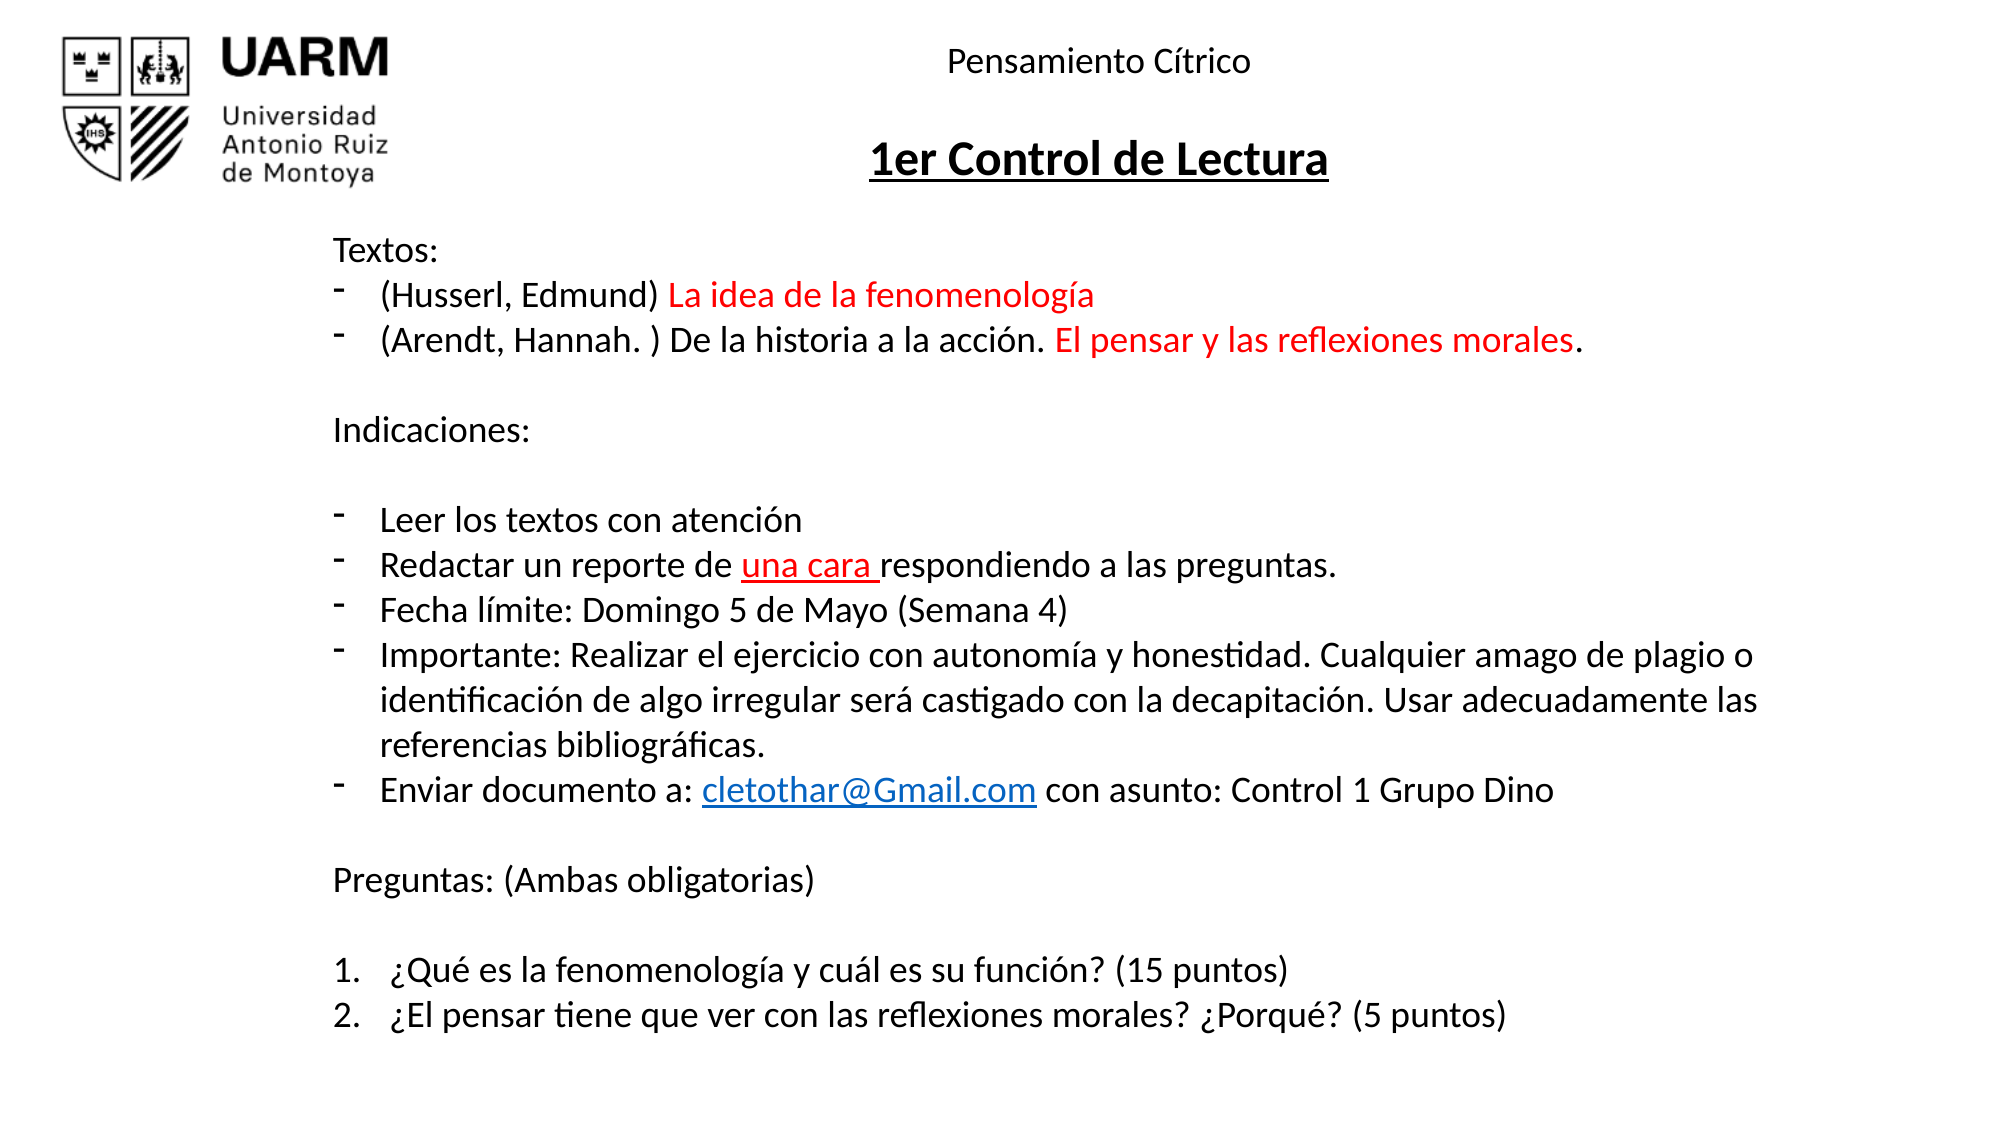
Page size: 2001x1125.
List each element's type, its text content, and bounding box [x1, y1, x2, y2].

picture [50, 25, 418, 195]
text_box Pensamiento Cítrico 1er Control de Lectura [574, 28, 1625, 194]
text_box Textos: (Husserl, Edmund) La idea de la fenomenología (Arendt, Hannah. ) De la historia a la acción. El pensar y las reflexiones morales. Indicaciones: Leer los textos con atención Redactar un reporte de una cara respondiendo a las preguntas. Fecha límite: Domingo 5 de Mayo (Semana 4) Importante: Realizar el ejercicio con autonomía y honestidad. Cualquier amago de plagio o identificación de algo irregular será castigado con la decapitación. Usar adecuadamente las referencias bibliográficas. Enviar documento a: cletothar@Gmail.com con asunto: Control 1 Grupo Dino Preguntas: (Ambas obligatorias) ¿Qué es la fenomenología y cuál es su función? (15 puntos) ¿El pensar tiene que ver con las reflexiones morales? ¿Porqué? (5 puntos) [318, 217, 1881, 1125]
